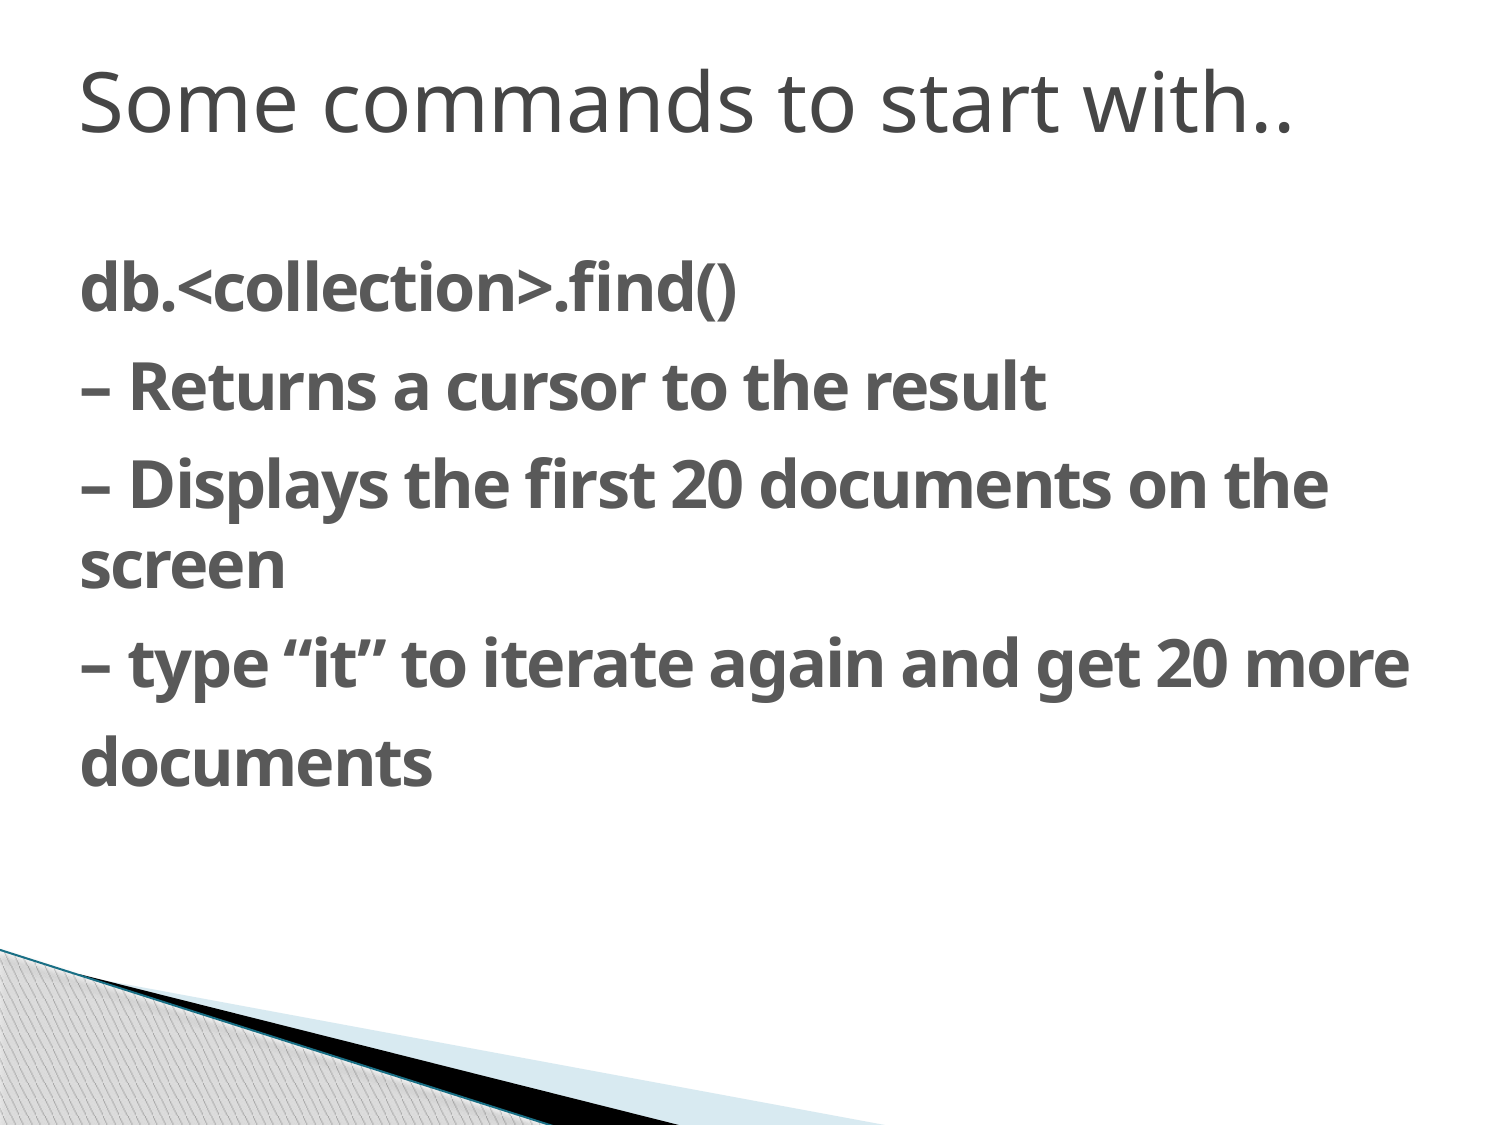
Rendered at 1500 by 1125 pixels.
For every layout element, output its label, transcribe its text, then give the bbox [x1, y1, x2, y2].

title Some commands to start with.. [63, 37, 1436, 161]
list db.<collection>.find() – Returns a cursor to the result – Displays the first 20 documents on the screen – type “it” to iterate again and get 20 more documents [63, 237, 1436, 393]
